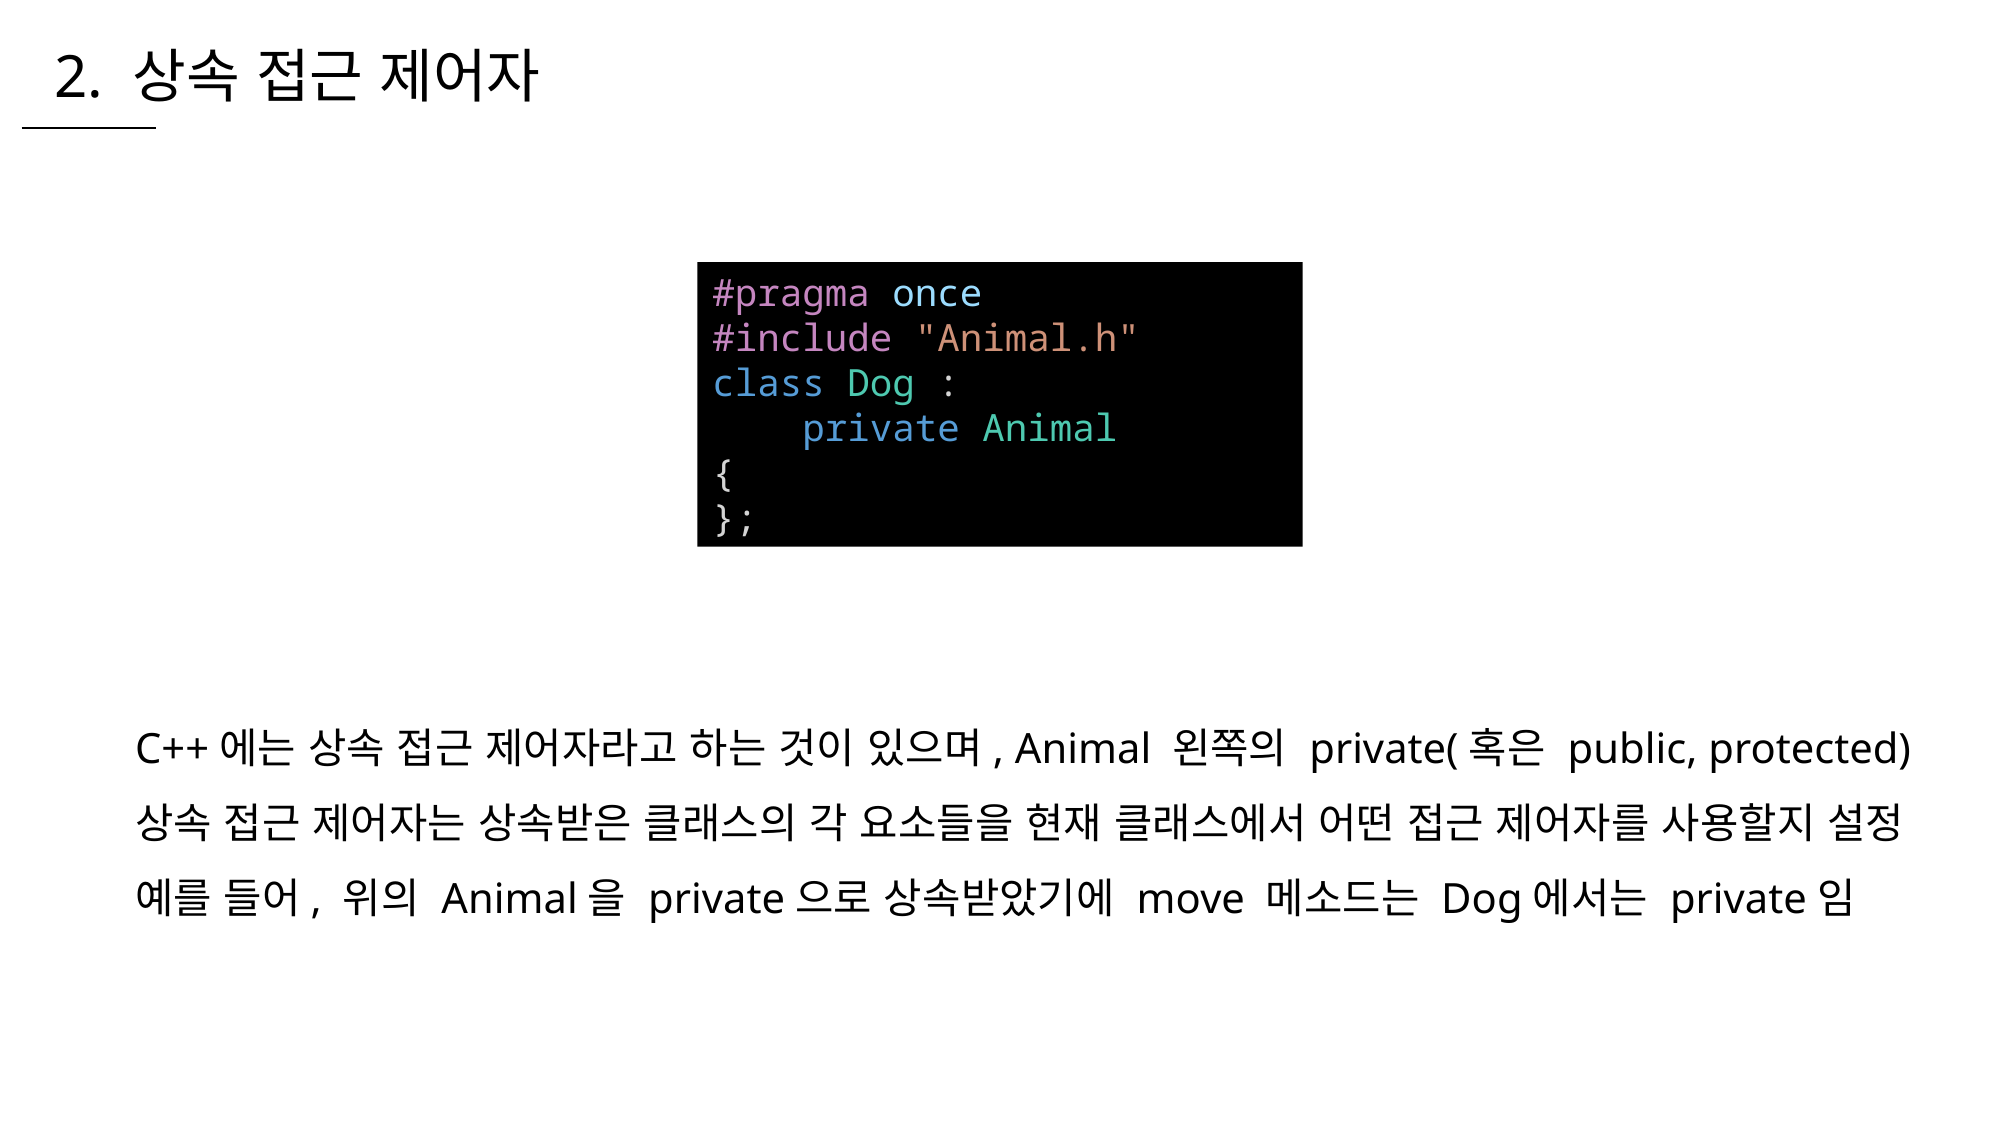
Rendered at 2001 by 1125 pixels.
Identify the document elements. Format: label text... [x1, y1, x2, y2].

text_box #pragma once #include "Animal.h" class Dog : private Animal { }; [697, 262, 1303, 547]
text_box C++에는 상속 접근 제어자라고 하는 것이 있으며, Animal 왼쪽의 private(혹은 public, protected) 상속 접근 제어자는 상속받은 클래스의 각 요소들을 현재 클래스에서 어떤 접근 제어자를 사용할지 설정 예를 들어, 위의 Animal을 private으로 상속받았기에 move 메소드는 Dog에서는 private임 [120, 689, 1927, 929]
text_box 2. 상속 접근 제어자 [40, 31, 555, 117]
